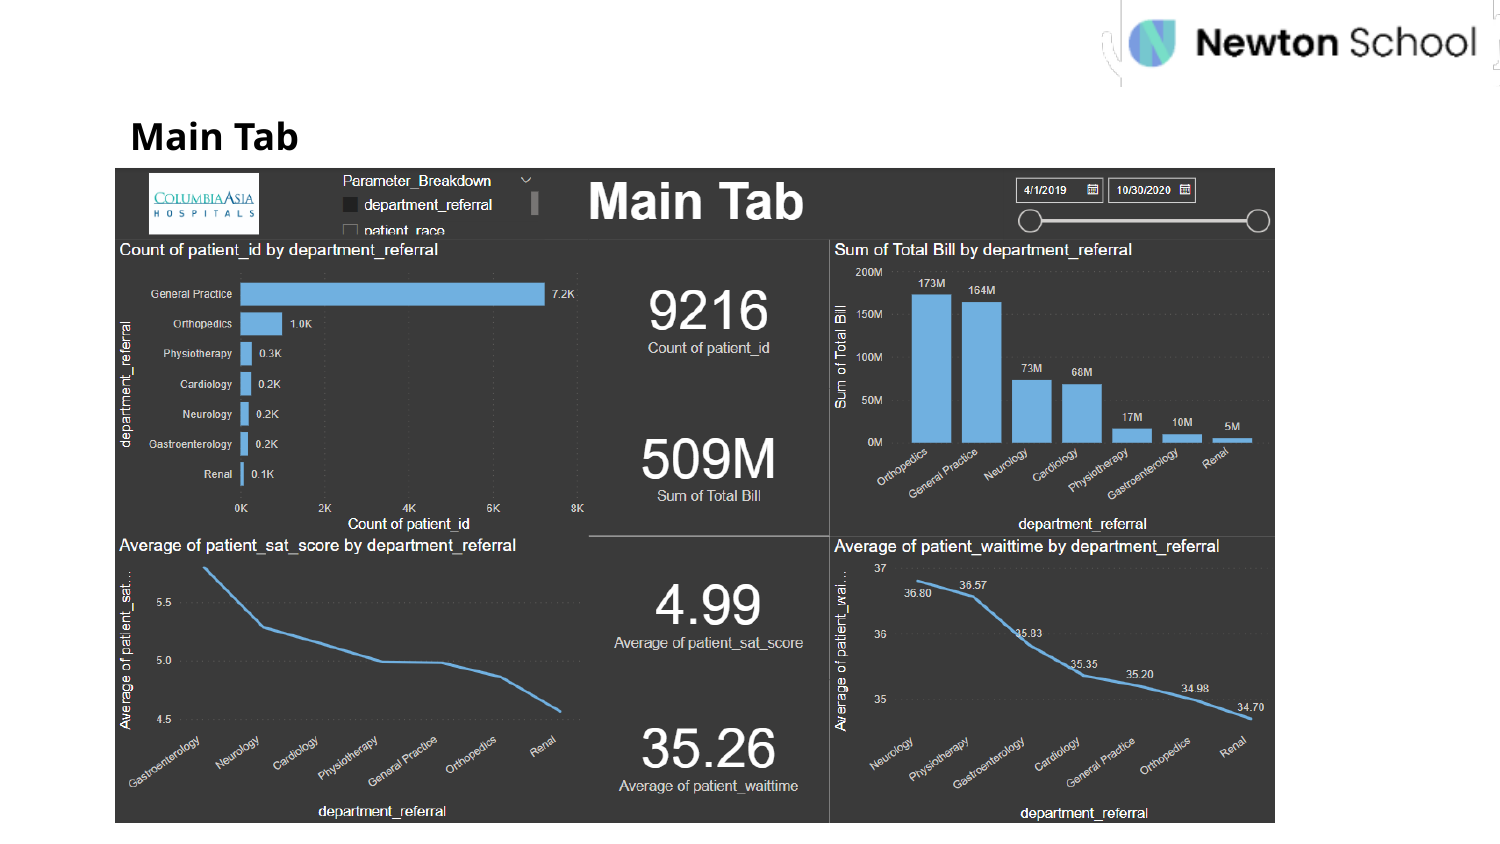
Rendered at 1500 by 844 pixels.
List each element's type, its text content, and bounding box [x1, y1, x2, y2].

picture [1101, 0, 1500, 87]
text_box Main Tab [115, 92, 1405, 174]
picture [114, 167, 1276, 823]
